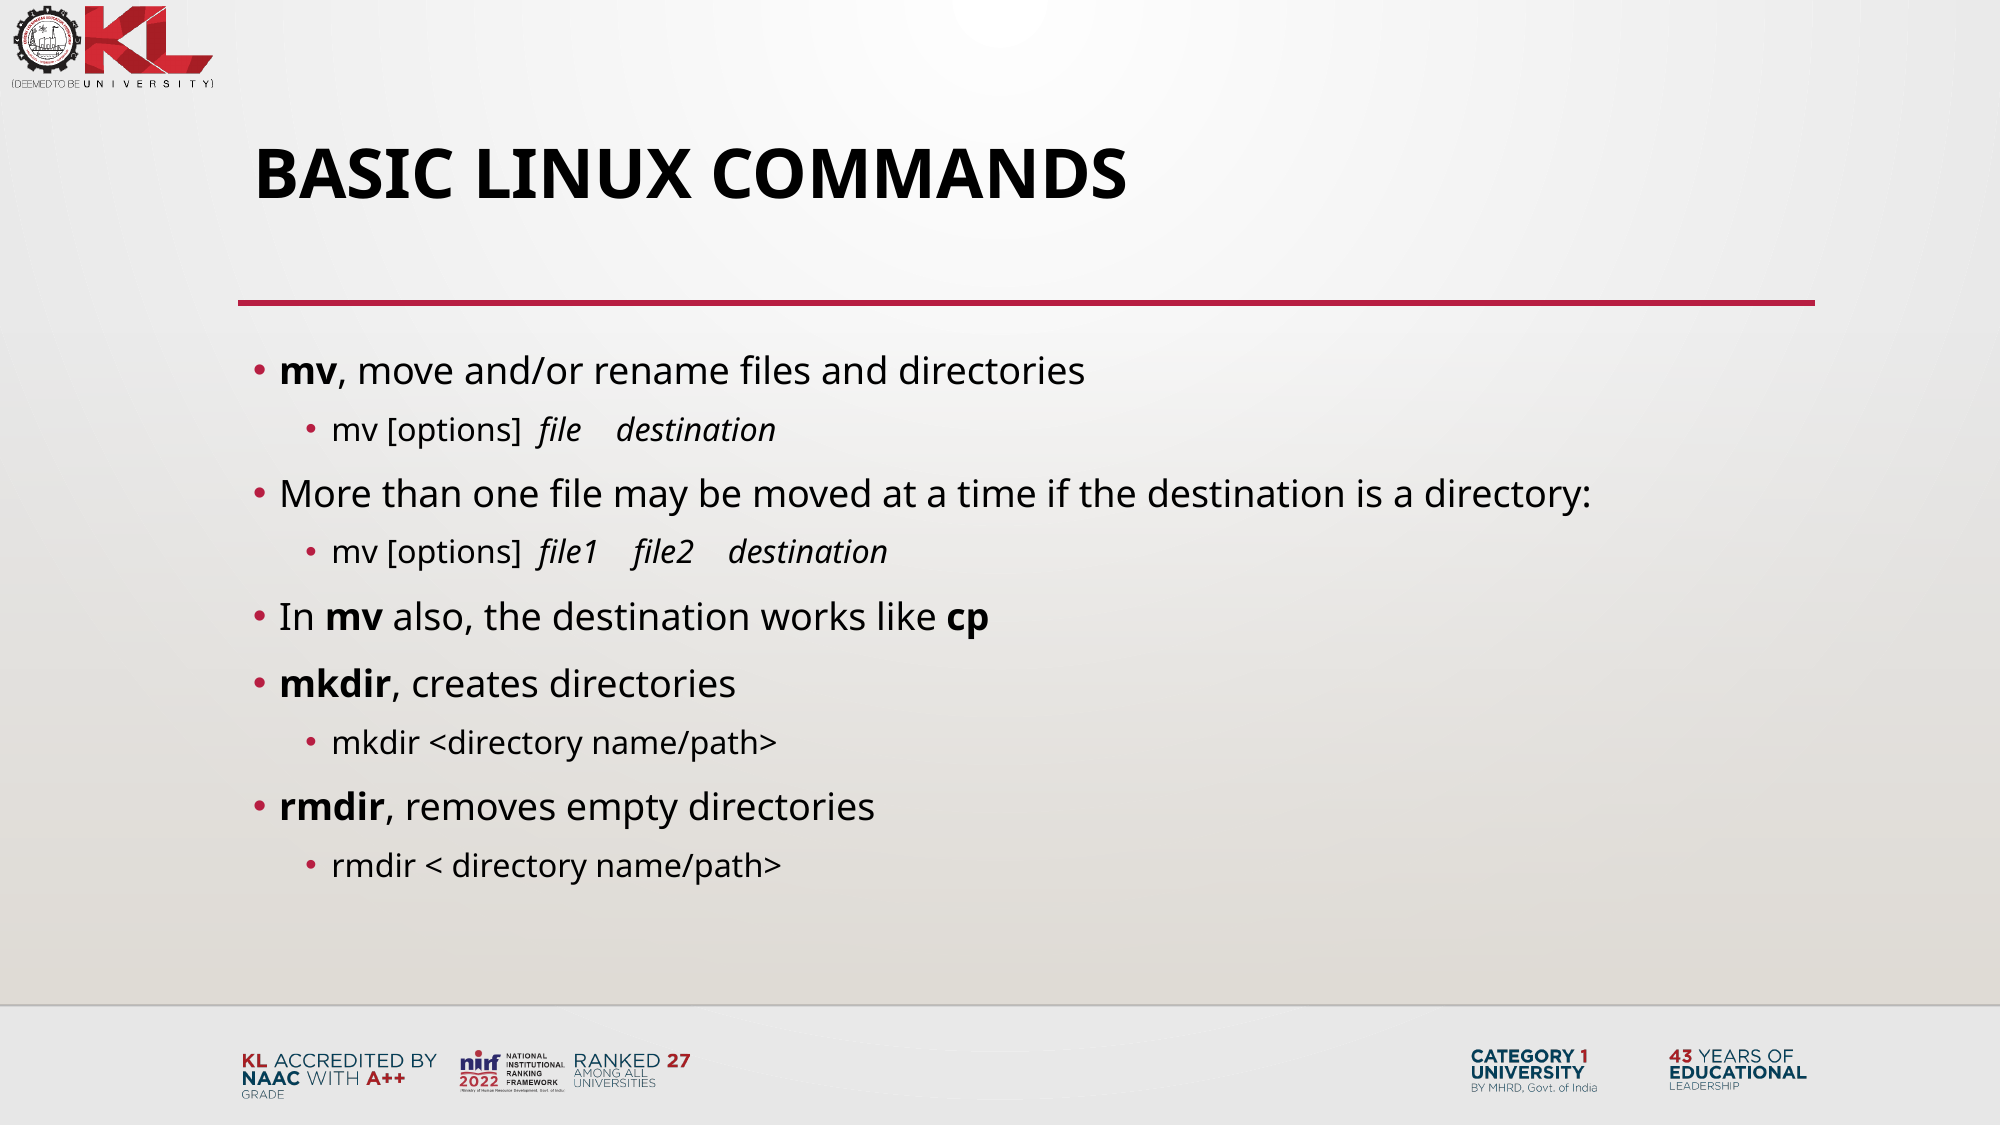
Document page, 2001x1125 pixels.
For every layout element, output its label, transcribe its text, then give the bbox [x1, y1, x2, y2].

title Basic Linux Commands [238, 131, 1814, 305]
picture [12, 5, 213, 88]
list mv, move and/or rename files and directories mv [options] file destination More than one file may be moved at a time if the destination is a directory: mv [options] file1 file2 destination In mv also, the destination works like cp mkdir, creates directories mkdir <directory name/path> rmdir, removes empty directories rmdir < directory name/path> [238, 330, 1814, 897]
picture [1447, 1045, 1814, 1101]
picture [238, 1045, 716, 1103]
